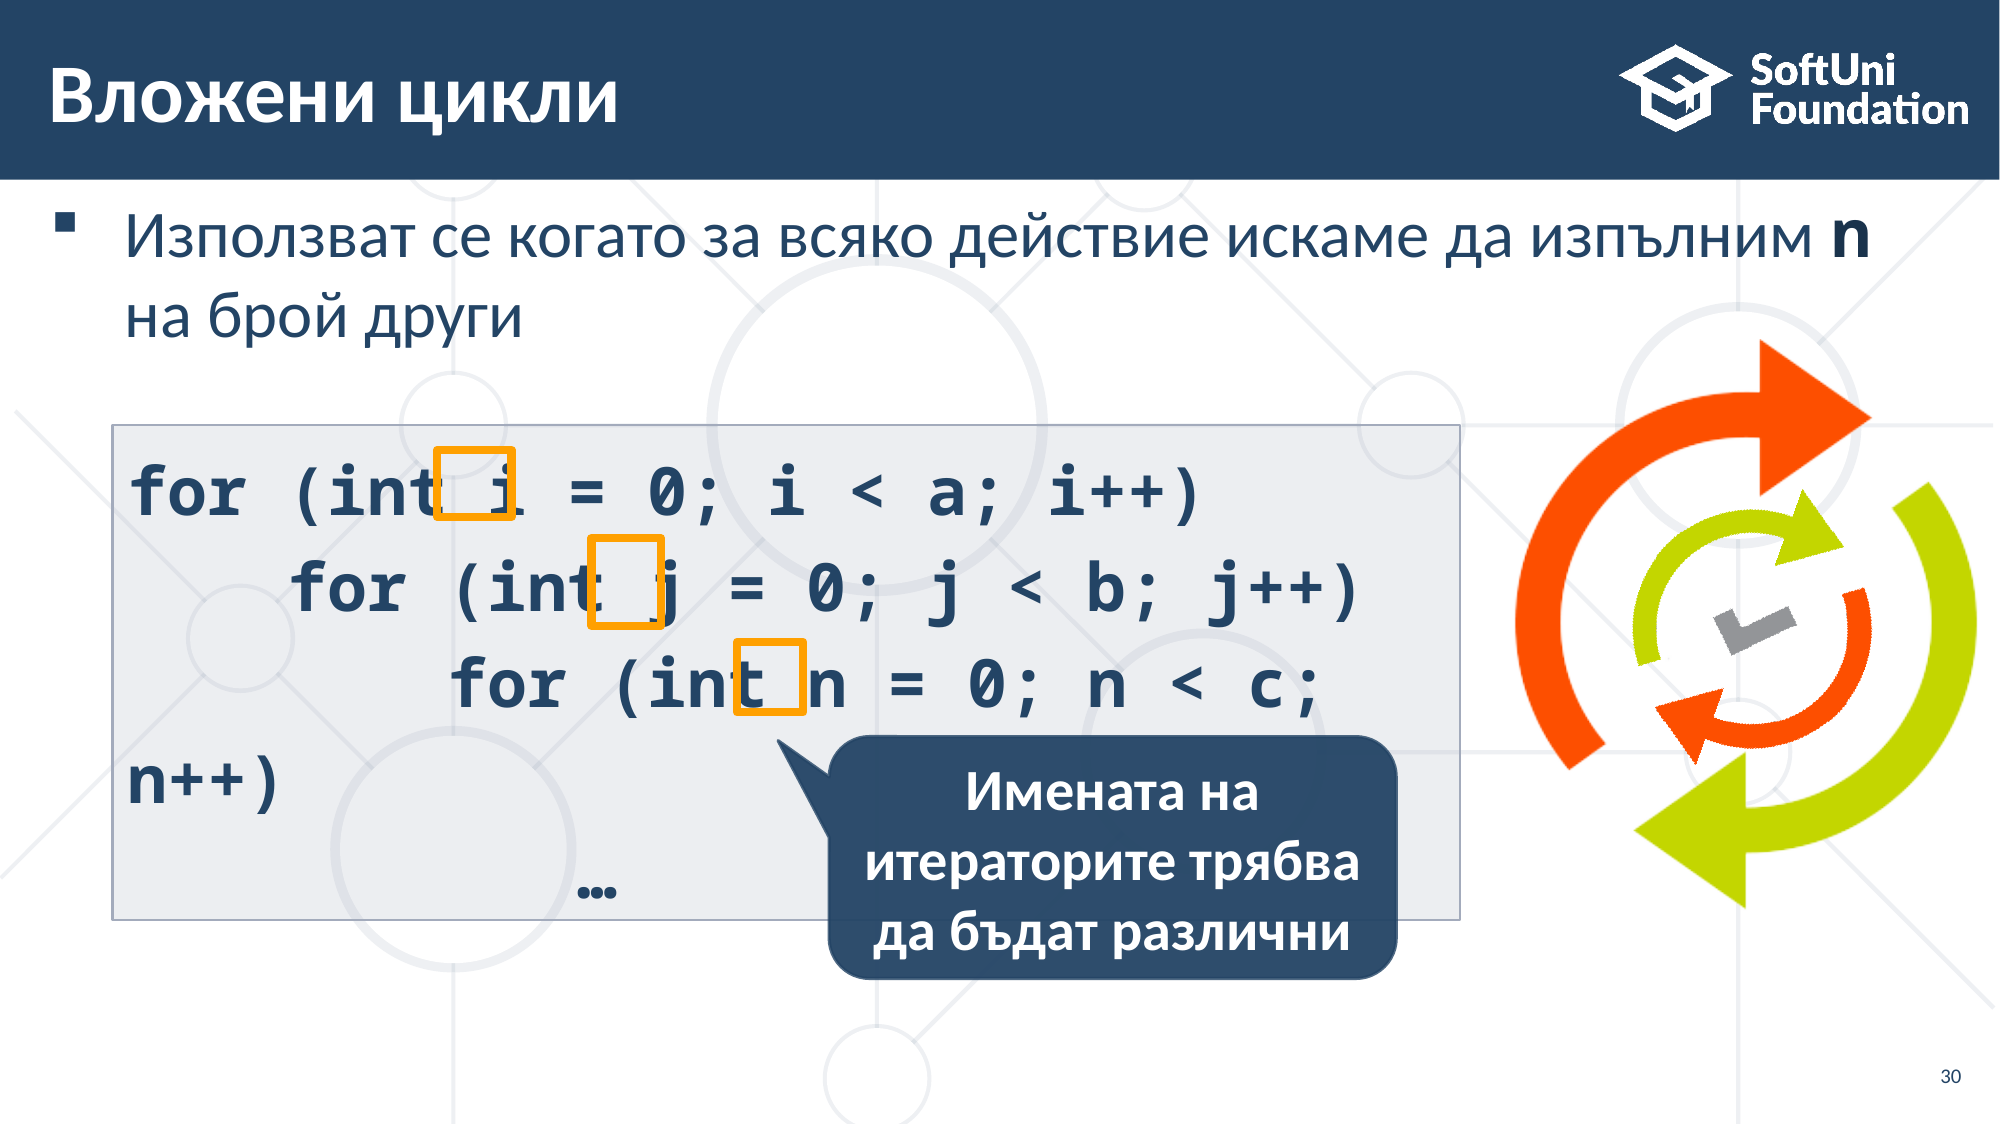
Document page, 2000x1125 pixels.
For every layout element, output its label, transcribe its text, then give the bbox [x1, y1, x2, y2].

list Използват се когато за всяко действие искаме да изпълним n на брой други [32, 185, 1969, 1099]
text_box [735, 640, 805, 714]
picture [1459, 339, 2000, 913]
text_box Имената на итераторите трябва да бъдат различни [776, 734, 1399, 981]
text_box for (int i = 0; i < a; i++) for (int j = 0; j < b; j++) for (int n = 0; n < c; n++) … [112, 425, 1460, 920]
title Вложени цикли [31, 16, 1591, 162]
text_box [435, 448, 514, 519]
slide_number 30 [1896, 1049, 1968, 1101]
text_box [589, 536, 663, 628]
picture [1618, 44, 1968, 132]
